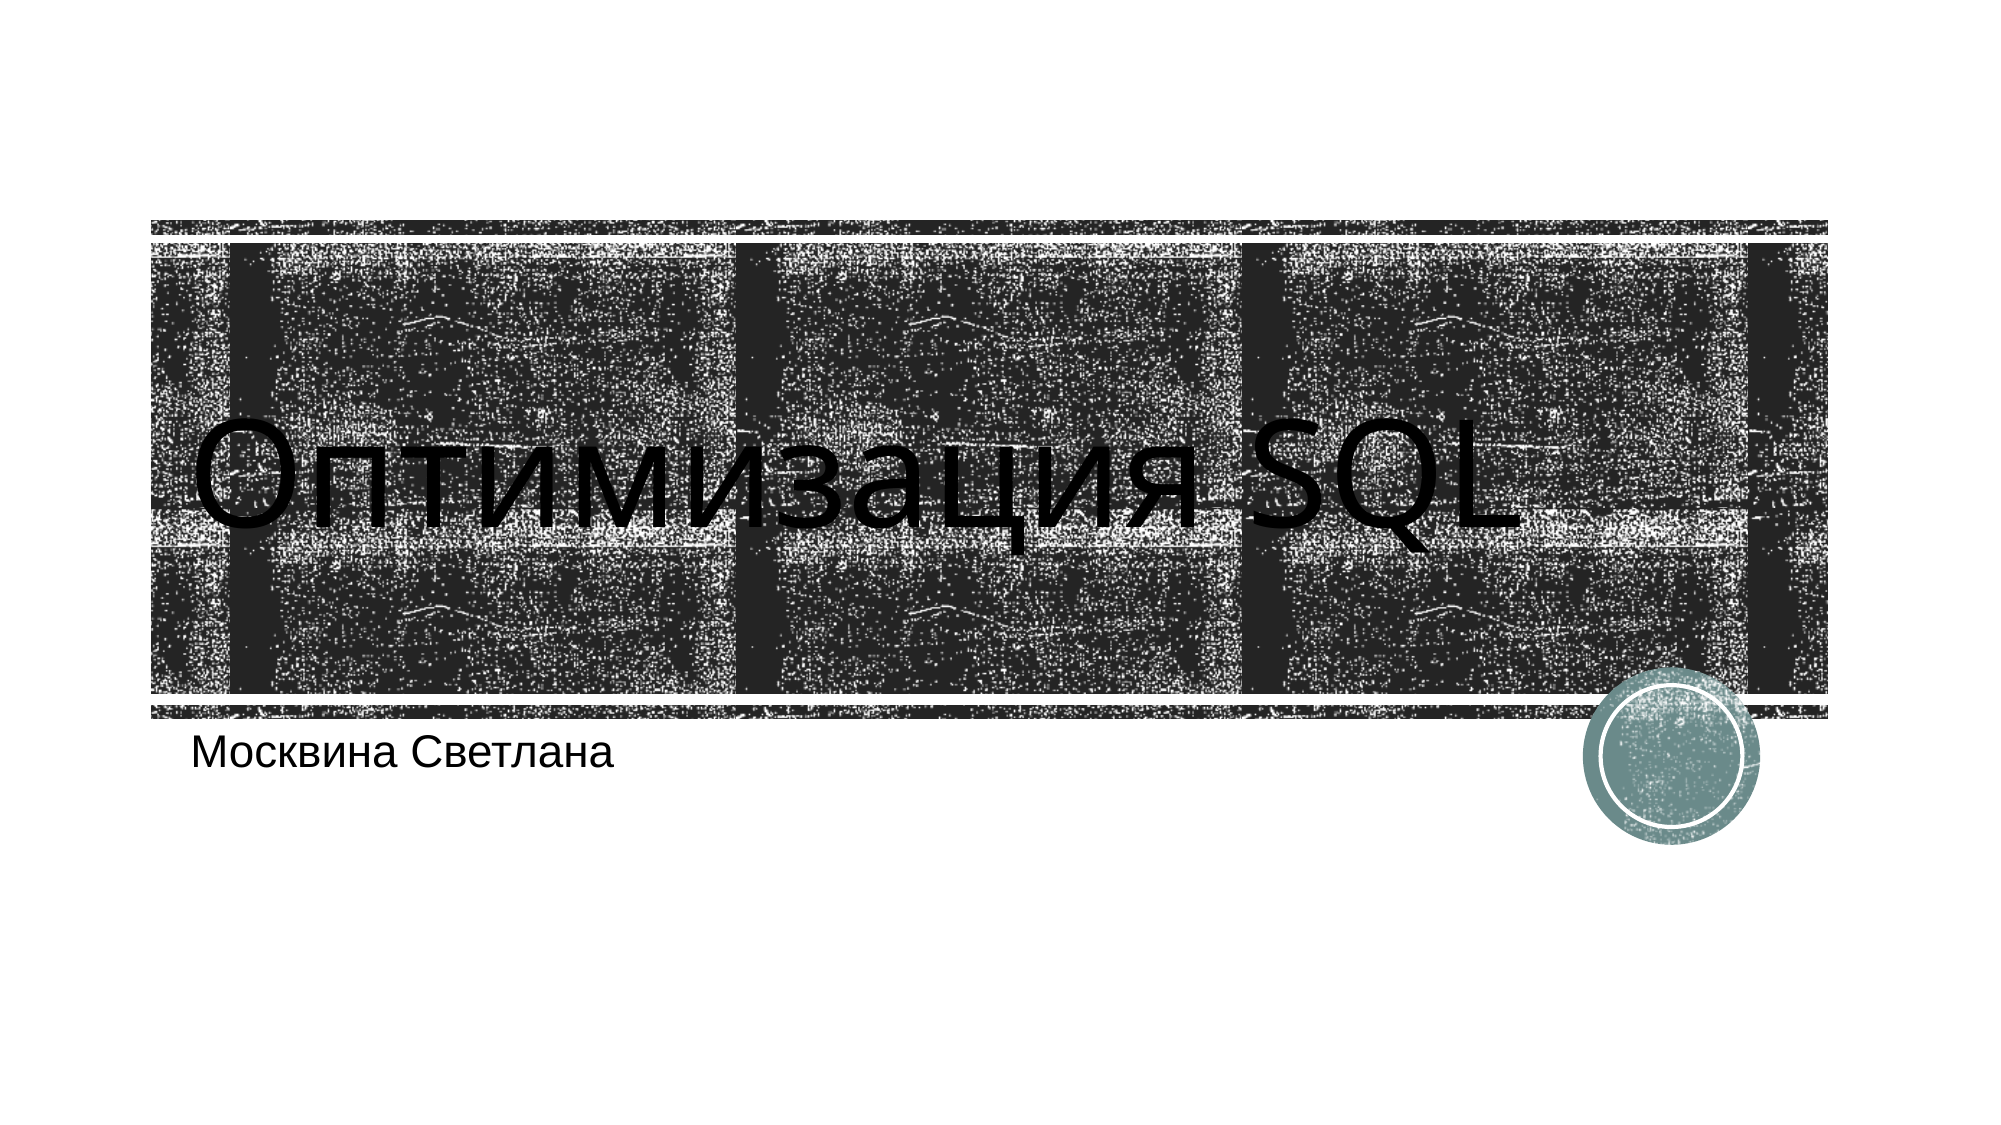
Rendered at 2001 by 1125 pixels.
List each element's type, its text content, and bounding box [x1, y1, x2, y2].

title Оптимизация SQL [172, 234, 1808, 733]
subtitle Москвина Светлана [175, 720, 1470, 896]
